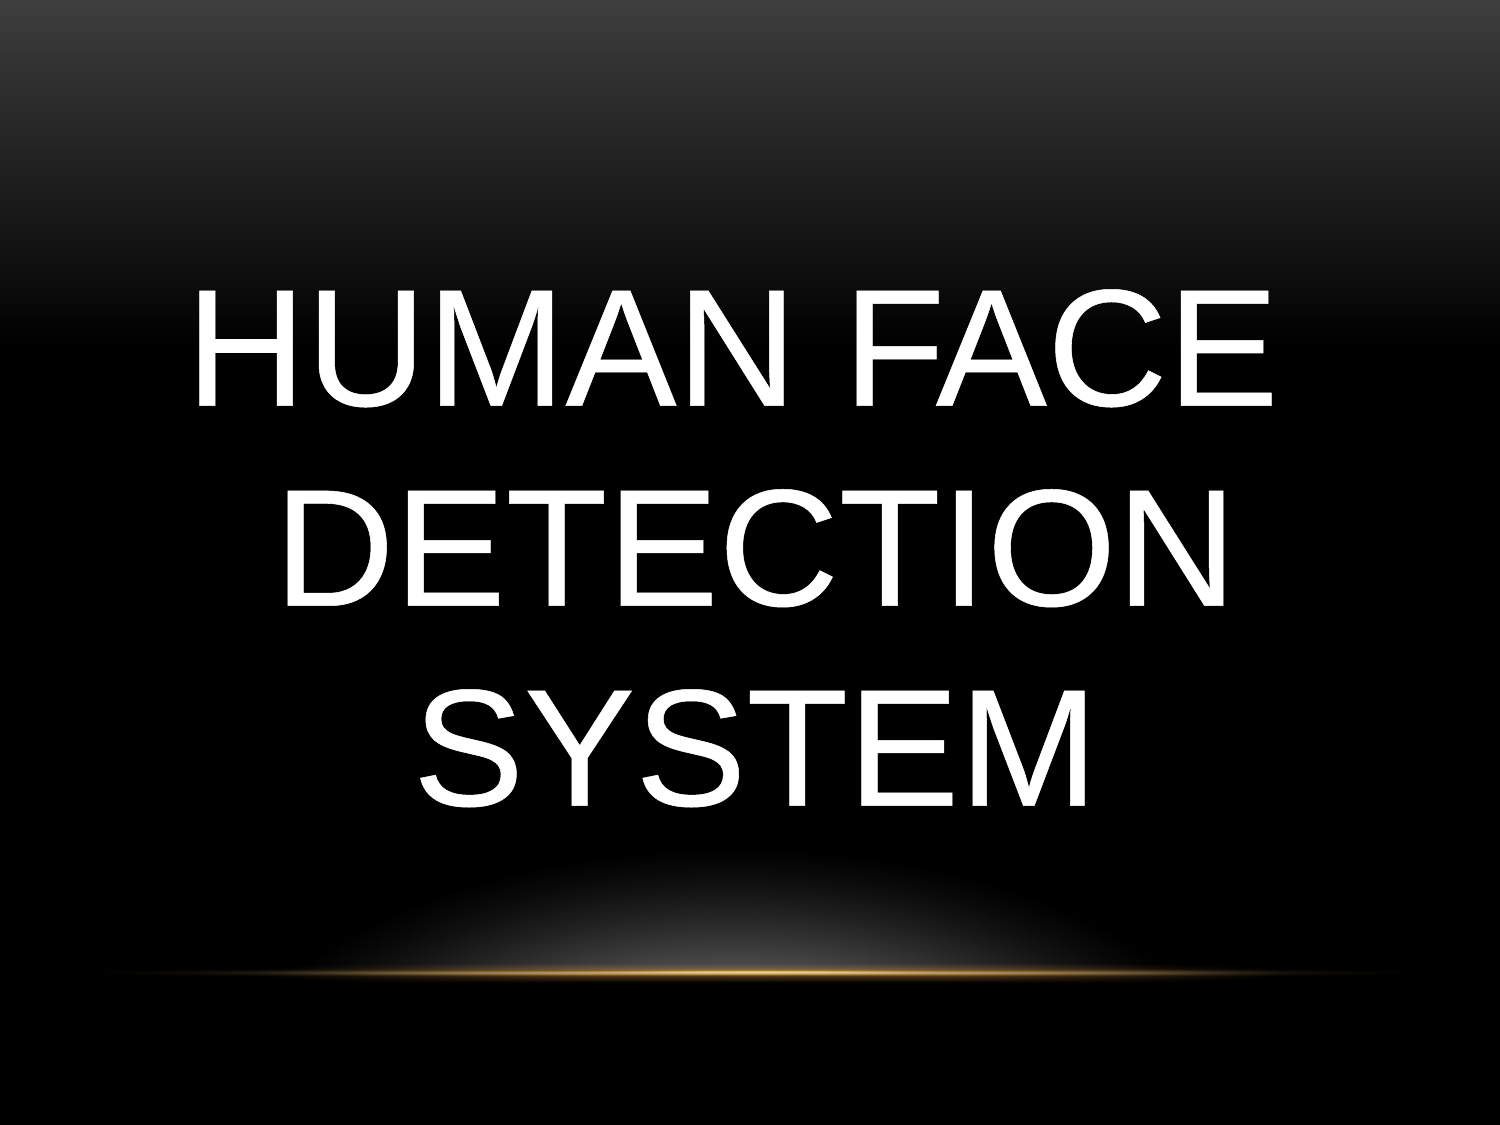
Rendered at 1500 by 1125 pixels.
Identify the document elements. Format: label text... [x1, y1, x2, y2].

text_box HUMAN FACE DETECTION SYSTEM [100, 231, 1412, 847]
picture [0, 0, 1500, 1125]
